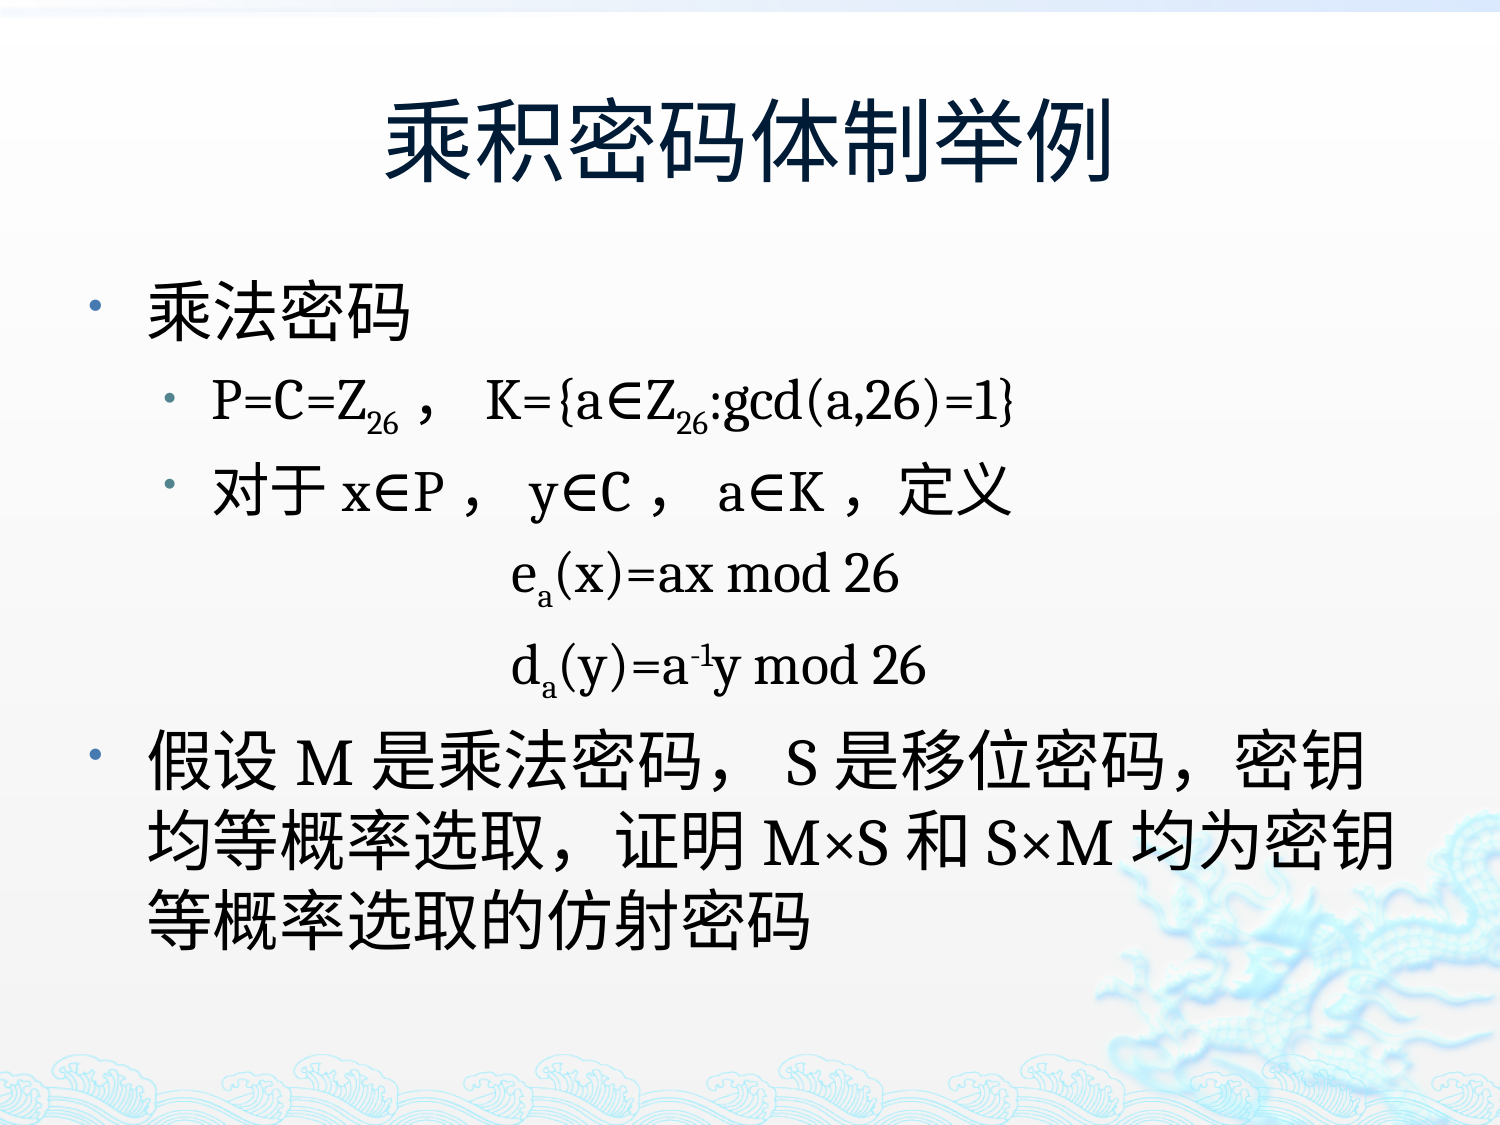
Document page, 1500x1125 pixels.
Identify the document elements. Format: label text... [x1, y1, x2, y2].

list 乘法密码 P=C=Z26，K={a∈Z26:gcd(a,26)=1} 对于x∈P，y∈C，a∈K，定义 ea(x)=ax mod 26 da(y)=a-1y mod 26 假设M是乘法密码，S是移位密码，密钥均等概率选取，证明M×S和S×M均为密钥等概率选取的仿射密码 [75, 262, 1425, 1005]
title 乘积密码体制举例 [75, 45, 1425, 233]
